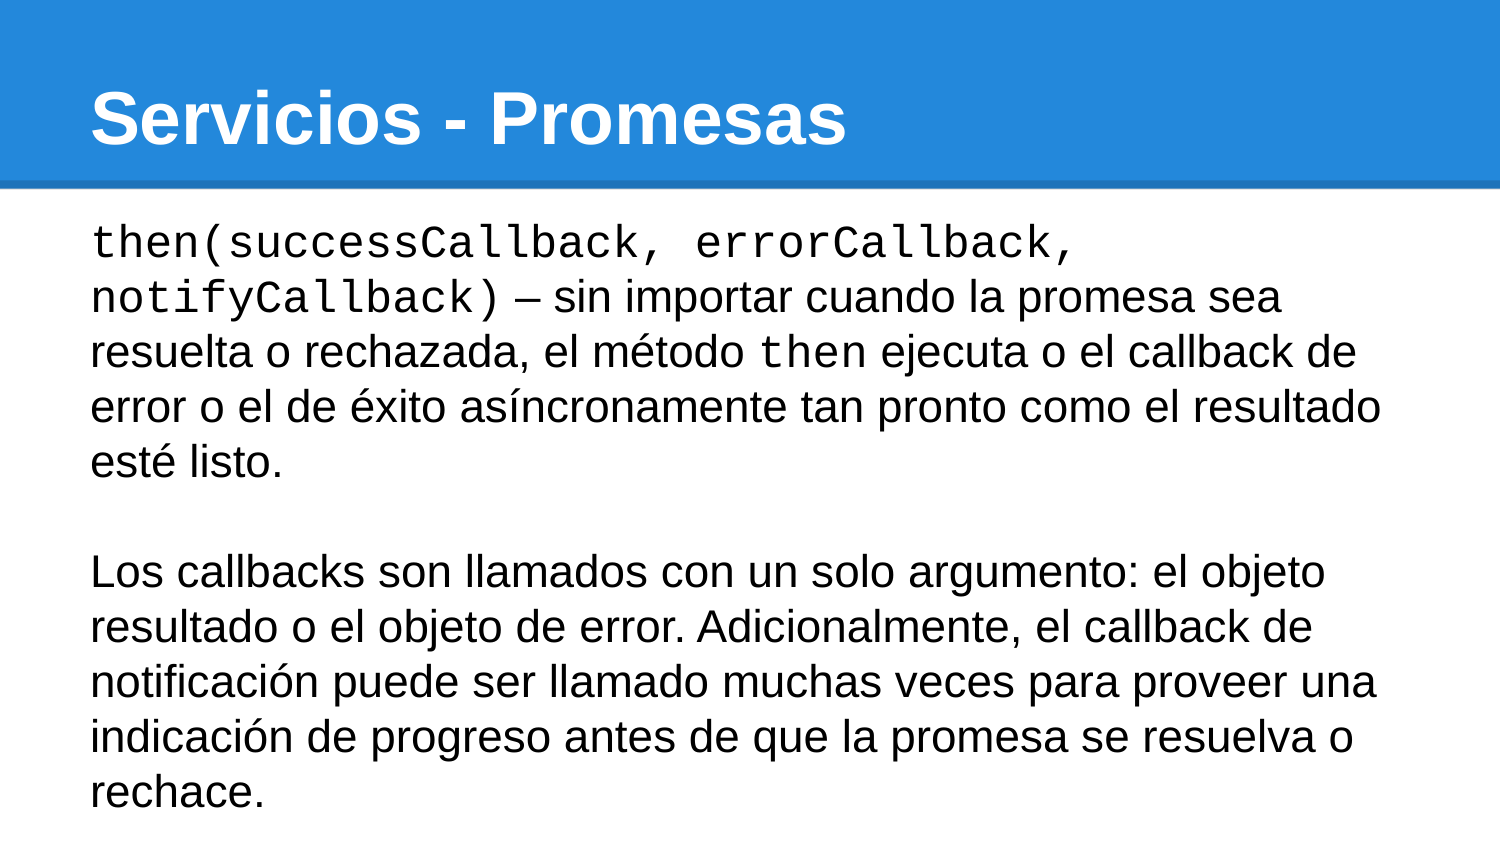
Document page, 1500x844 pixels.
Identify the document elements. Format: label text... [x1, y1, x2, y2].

title Servicios - Promesas [75, 33, 1425, 175]
list then(successCallback, errorCallback, notifyCallback) – sin importar cuando la promesa sea resuelta o rechazada, el método then ejecuta o el callback de error o el de éxito asíncronamente tan pronto como el resultado esté listo. Los callbacks son llamados con un solo argumento: el objeto resultado o el objeto de error. Adicionalmente, el callback de notificación puede ser llamado muchas veces para proveer una indicación de progreso antes de que la promesa se resuelva o rechace. [75, 196, 1425, 808]
